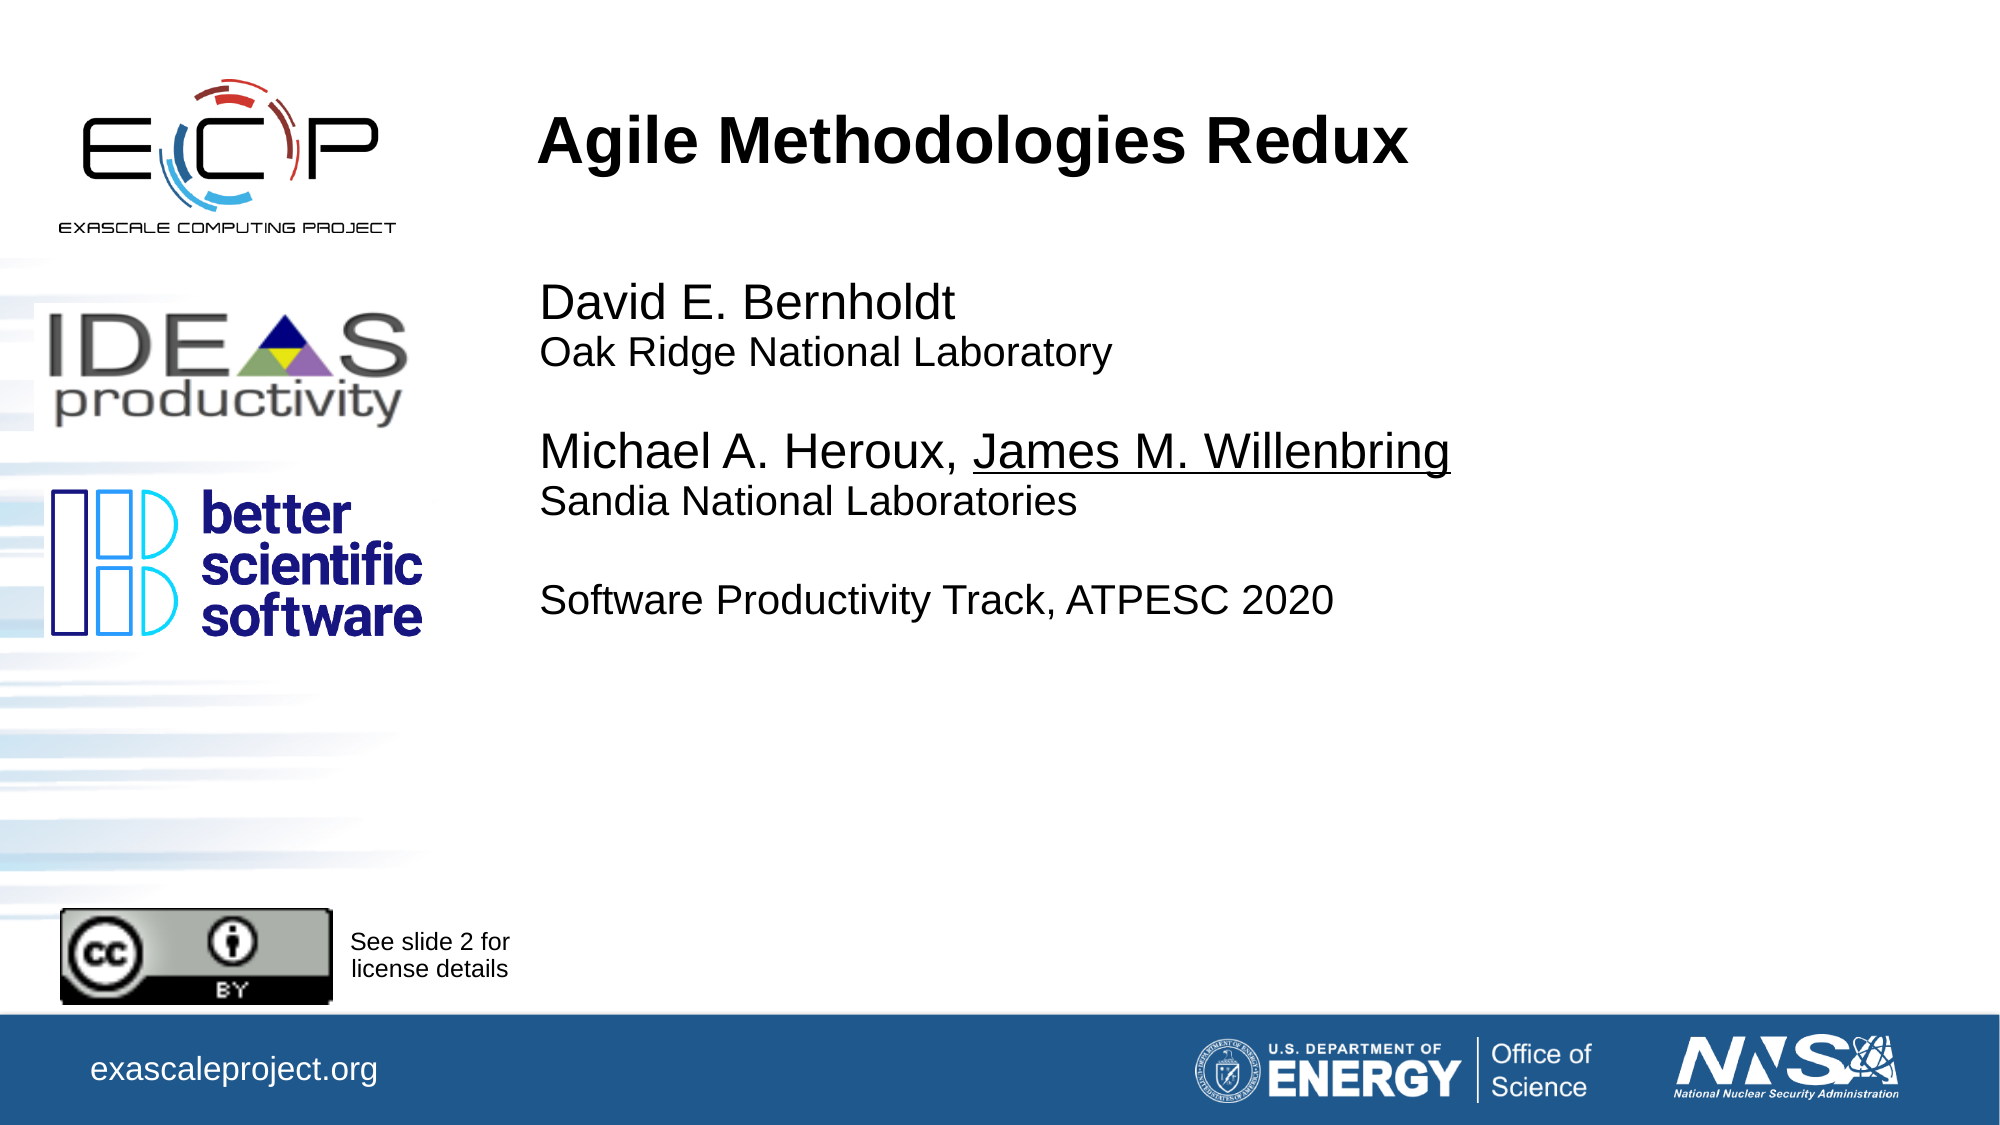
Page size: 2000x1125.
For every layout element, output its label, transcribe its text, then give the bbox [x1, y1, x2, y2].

subtitle David E. Bernholdt Oak Ridge National Laboratory Michael A. Heroux, James M. Willenbring Sandia National Laboratories Software Productivity Track, ATPESC 2020 [521, 268, 1882, 738]
picture [59, 79, 396, 233]
picture [1195, 1037, 1592, 1103]
title Agile Methodologies Redux [521, 82, 1947, 185]
text_box See slide 2 for license details [338, 921, 527, 991]
picture [1673, 1034, 1899, 1106]
picture [0, 258, 469, 1005]
